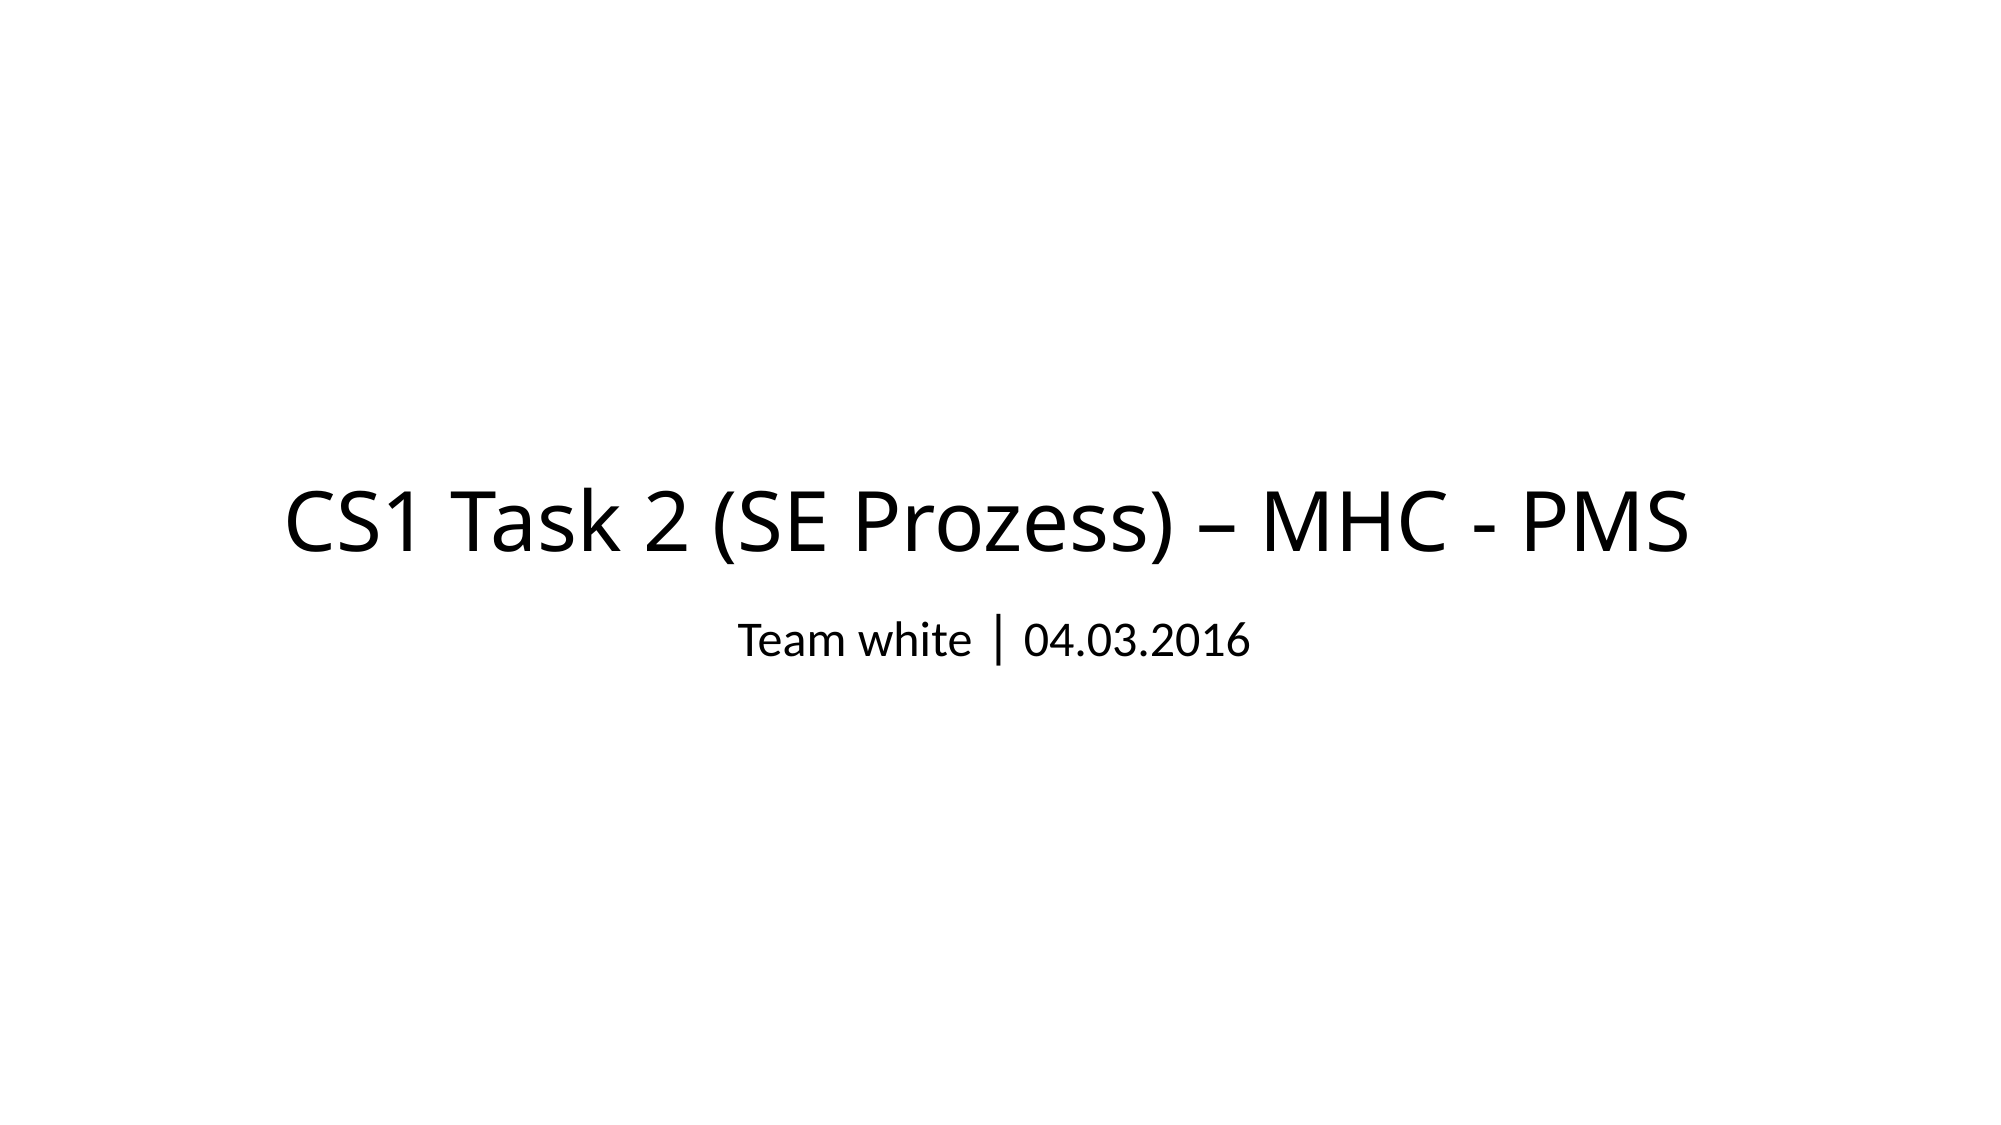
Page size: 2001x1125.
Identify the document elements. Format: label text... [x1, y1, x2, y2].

text_box CS1 Task 2 (SE Prozess) – MHC - PMS [225, 184, 1750, 576]
text_box Team white | 04.03.2016 [249, 590, 1750, 863]
